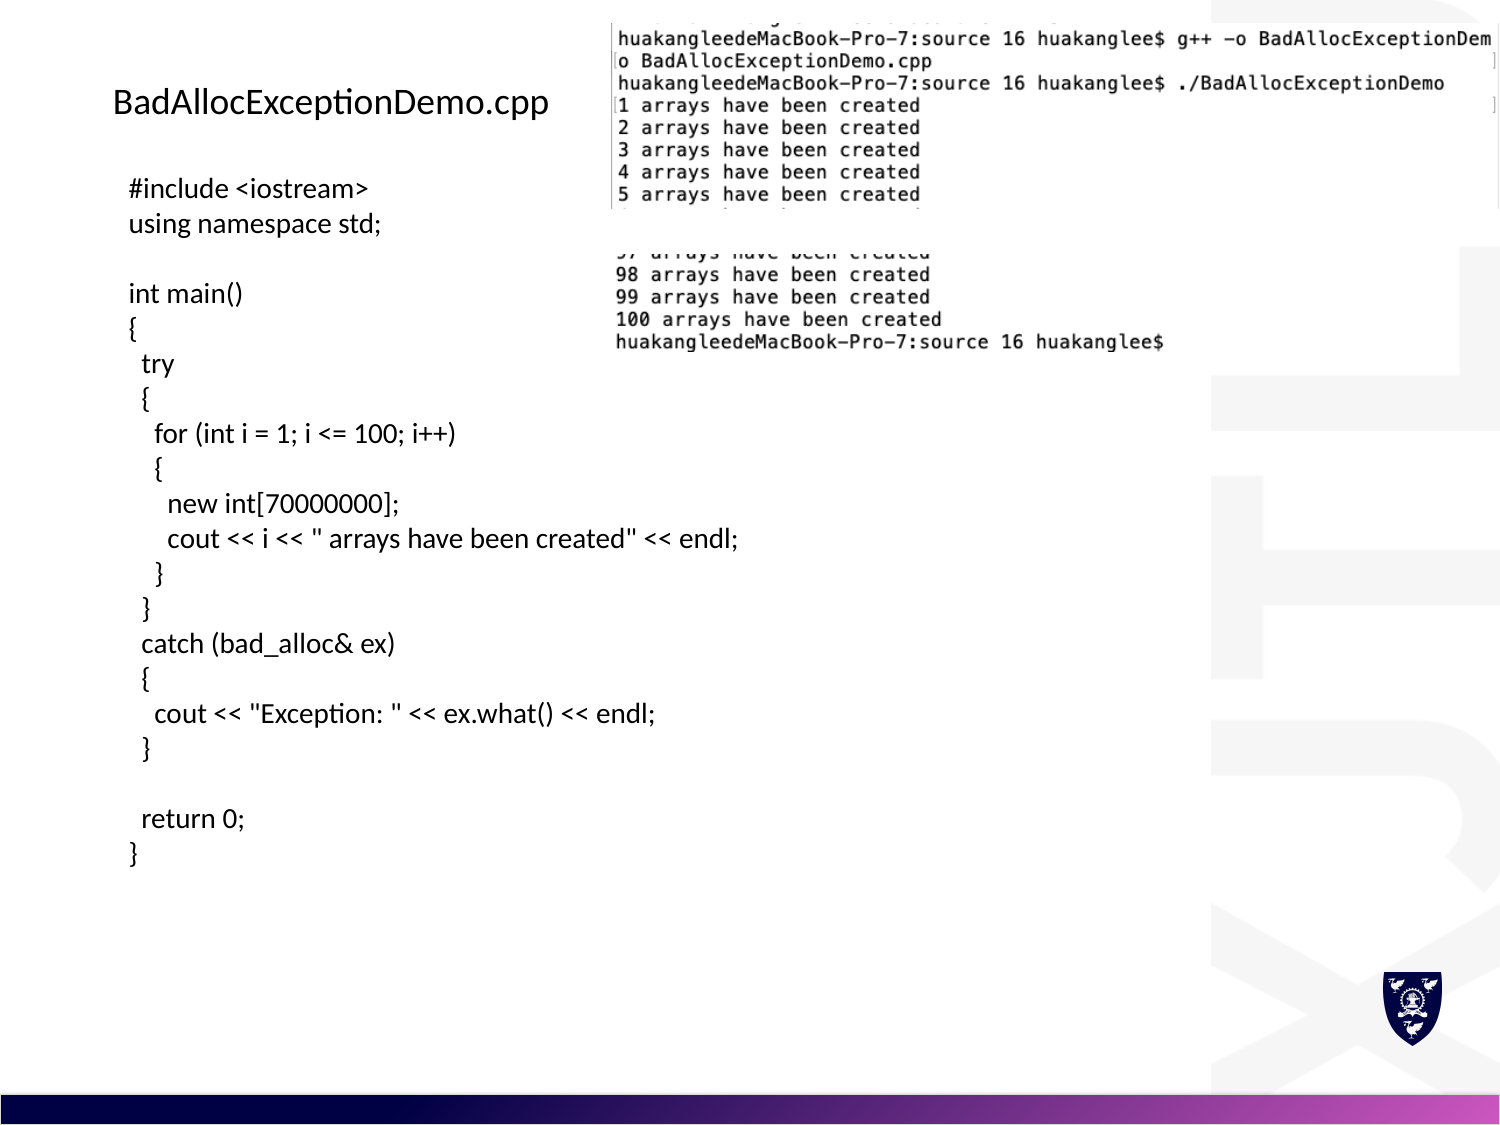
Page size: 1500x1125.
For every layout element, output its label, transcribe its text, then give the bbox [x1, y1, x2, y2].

picture [611, 23, 1500, 210]
text_box BadAllocExceptionDemo.cpp [98, 69, 565, 130]
text_box #include <iostream> using namespace std; int main() { try { for (int i = 1; i <= 100; i++) { new int[70000000]; cout << i << " arrays have been created" << endl; } } catch (bad_alloc& ex) { cout << "Exception: " << ex.what() << endl; } return 0; } [113, 162, 866, 877]
picture [1383, 972, 1442, 1046]
picture [611, 253, 1170, 352]
